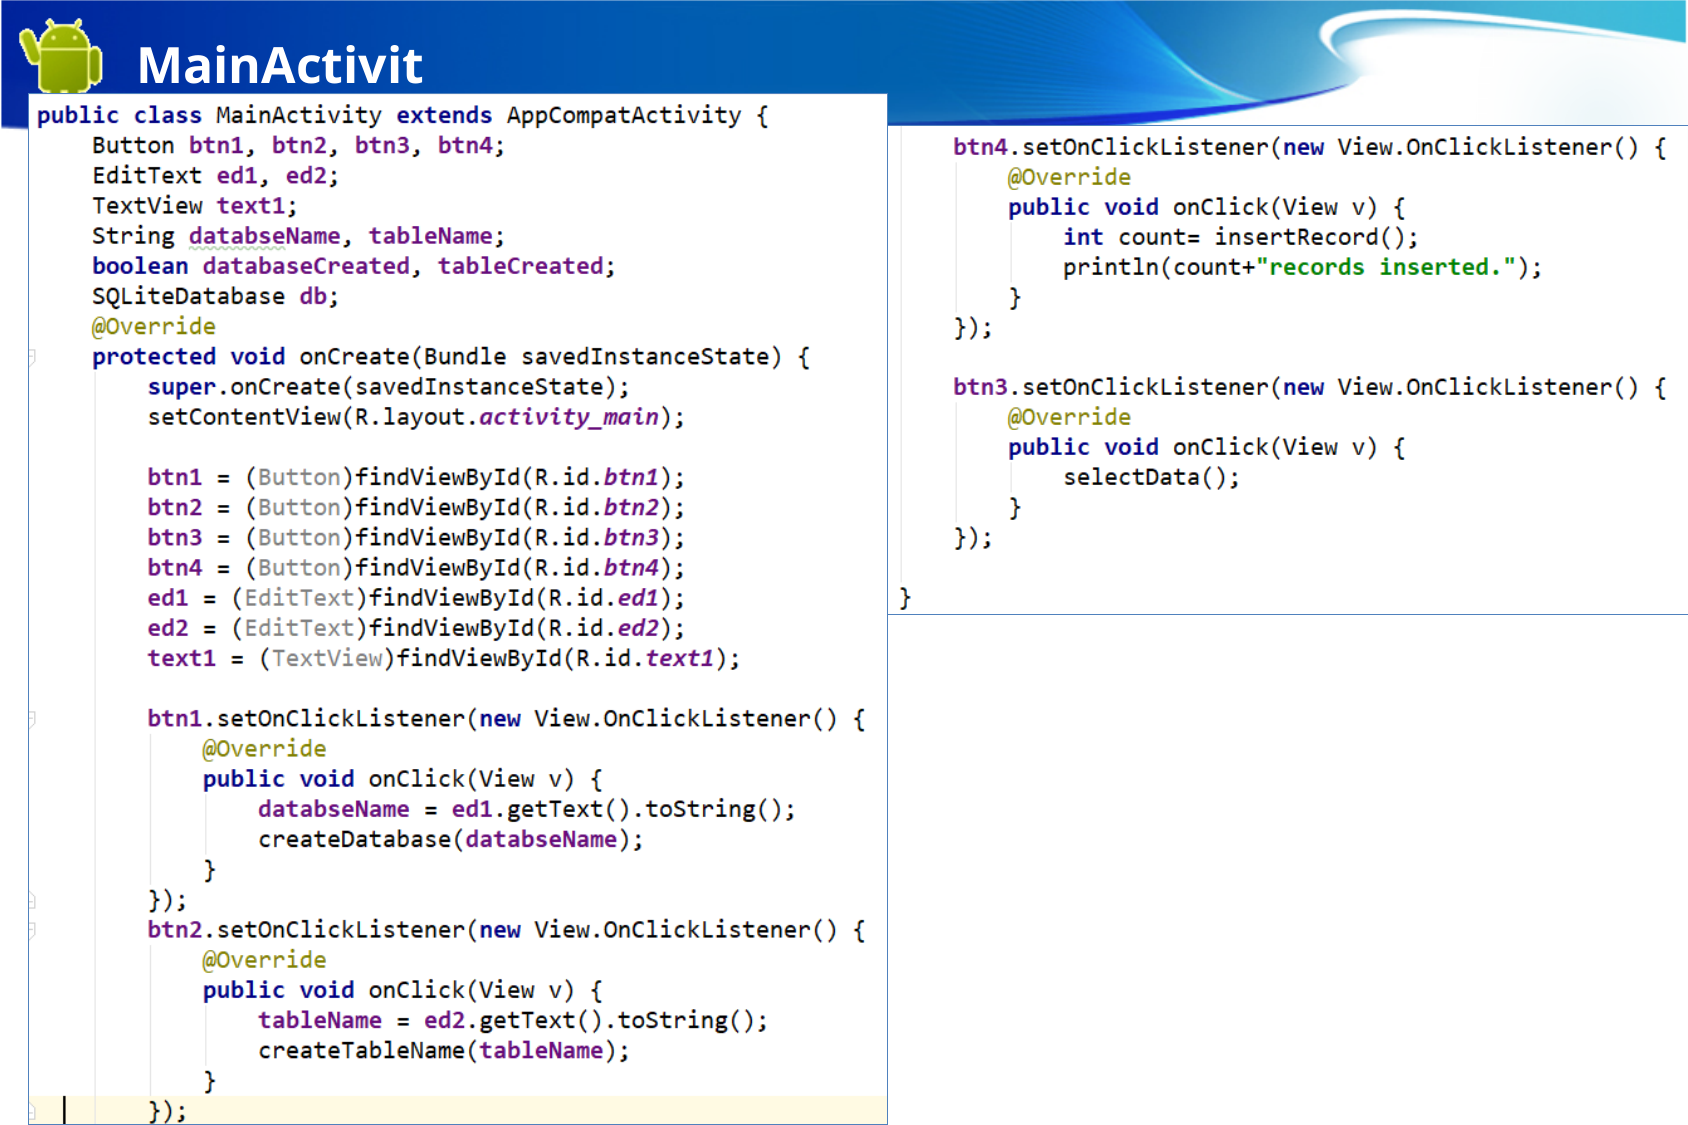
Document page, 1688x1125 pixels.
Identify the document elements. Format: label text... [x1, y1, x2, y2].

picture [0, 0, 1688, 1125]
title MainActivity [134, 31, 440, 92]
